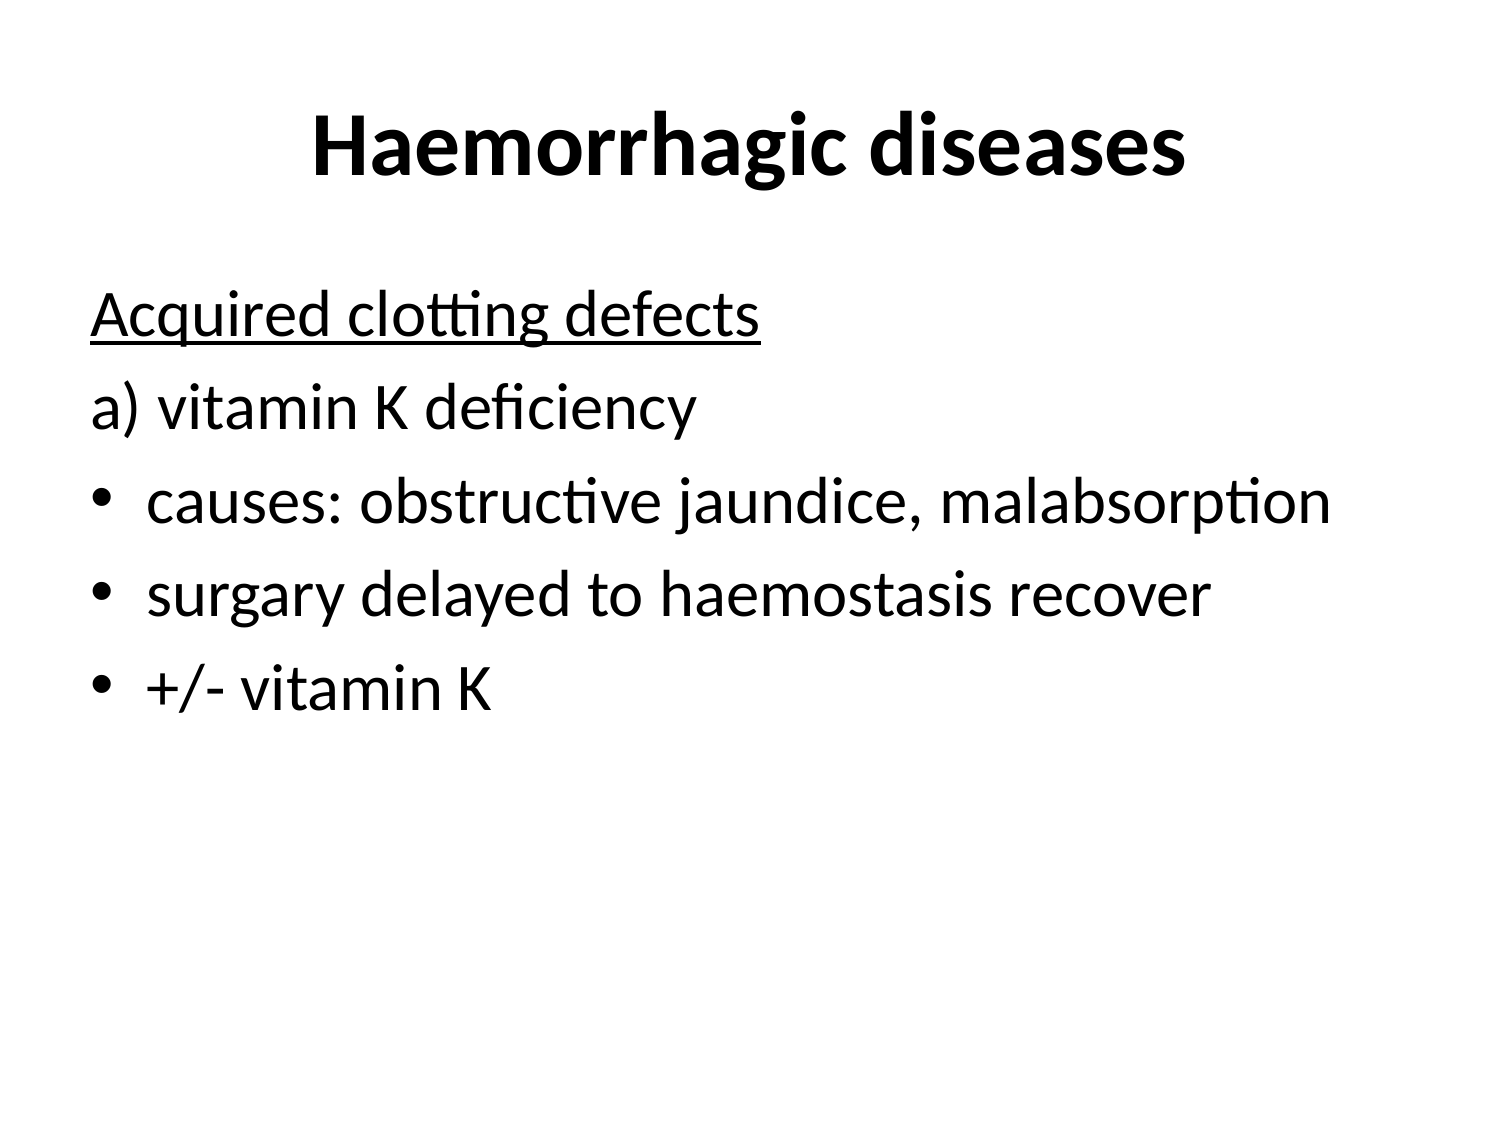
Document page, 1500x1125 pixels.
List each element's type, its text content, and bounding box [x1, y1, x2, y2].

title Haemorrhagic diseases [75, 45, 1425, 233]
list Acquired clotting defects a) vitamin K deficiency causes: obstructive jaundice, malabsorption surgary delayed to haemostasis recover +/- vitamin K [75, 262, 1425, 1005]
